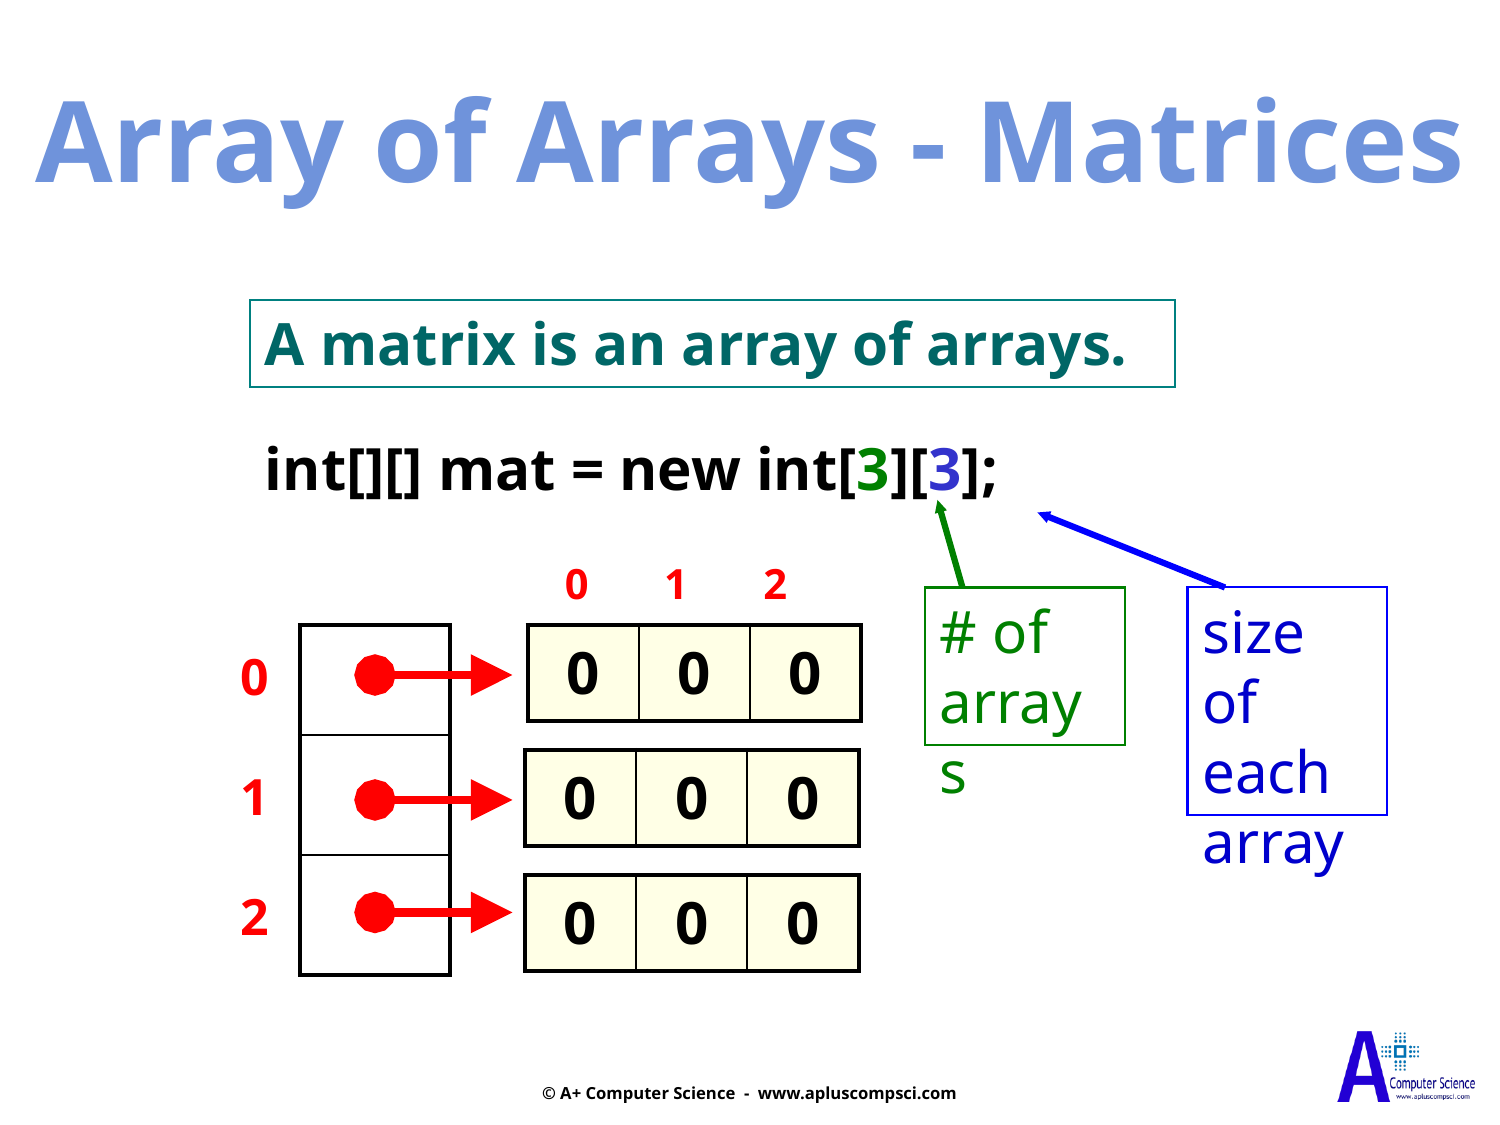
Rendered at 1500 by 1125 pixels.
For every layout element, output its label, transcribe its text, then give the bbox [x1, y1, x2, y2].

table_header 0 [637, 877, 746, 969]
table_header [302, 627, 448, 734]
text_box 0 1 2 [224, 637, 300, 953]
text_box Array of Arrays - Matrices [0, 62, 1500, 214]
text_box # of arrays [924, 587, 1125, 745]
table_header 0 [640, 627, 749, 719]
text_box size of each array [1187, 587, 1388, 815]
table_header 0 [527, 877, 635, 969]
picture [1337, 1031, 1475, 1102]
table_header 0 [751, 627, 859, 719]
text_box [937, 499, 963, 588]
table_header 0 [527, 752, 635, 844]
table_header 0 [530, 627, 638, 719]
text_box int[][] mat = new int[3][3]; [249, 424, 1102, 511]
table_cell [302, 856, 448, 973]
table_cell [302, 736, 448, 854]
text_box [1037, 512, 1226, 588]
table_header 0 [748, 877, 857, 969]
table_header 0 [748, 752, 857, 844]
text_box A matrix is an array of arrays. [249, 299, 1175, 388]
text_box 0 1 2 [549, 549, 832, 615]
table_header 0 [637, 752, 746, 844]
footer © A+ Computer Science - www.apluscompsci.com [512, 1025, 988, 1100]
